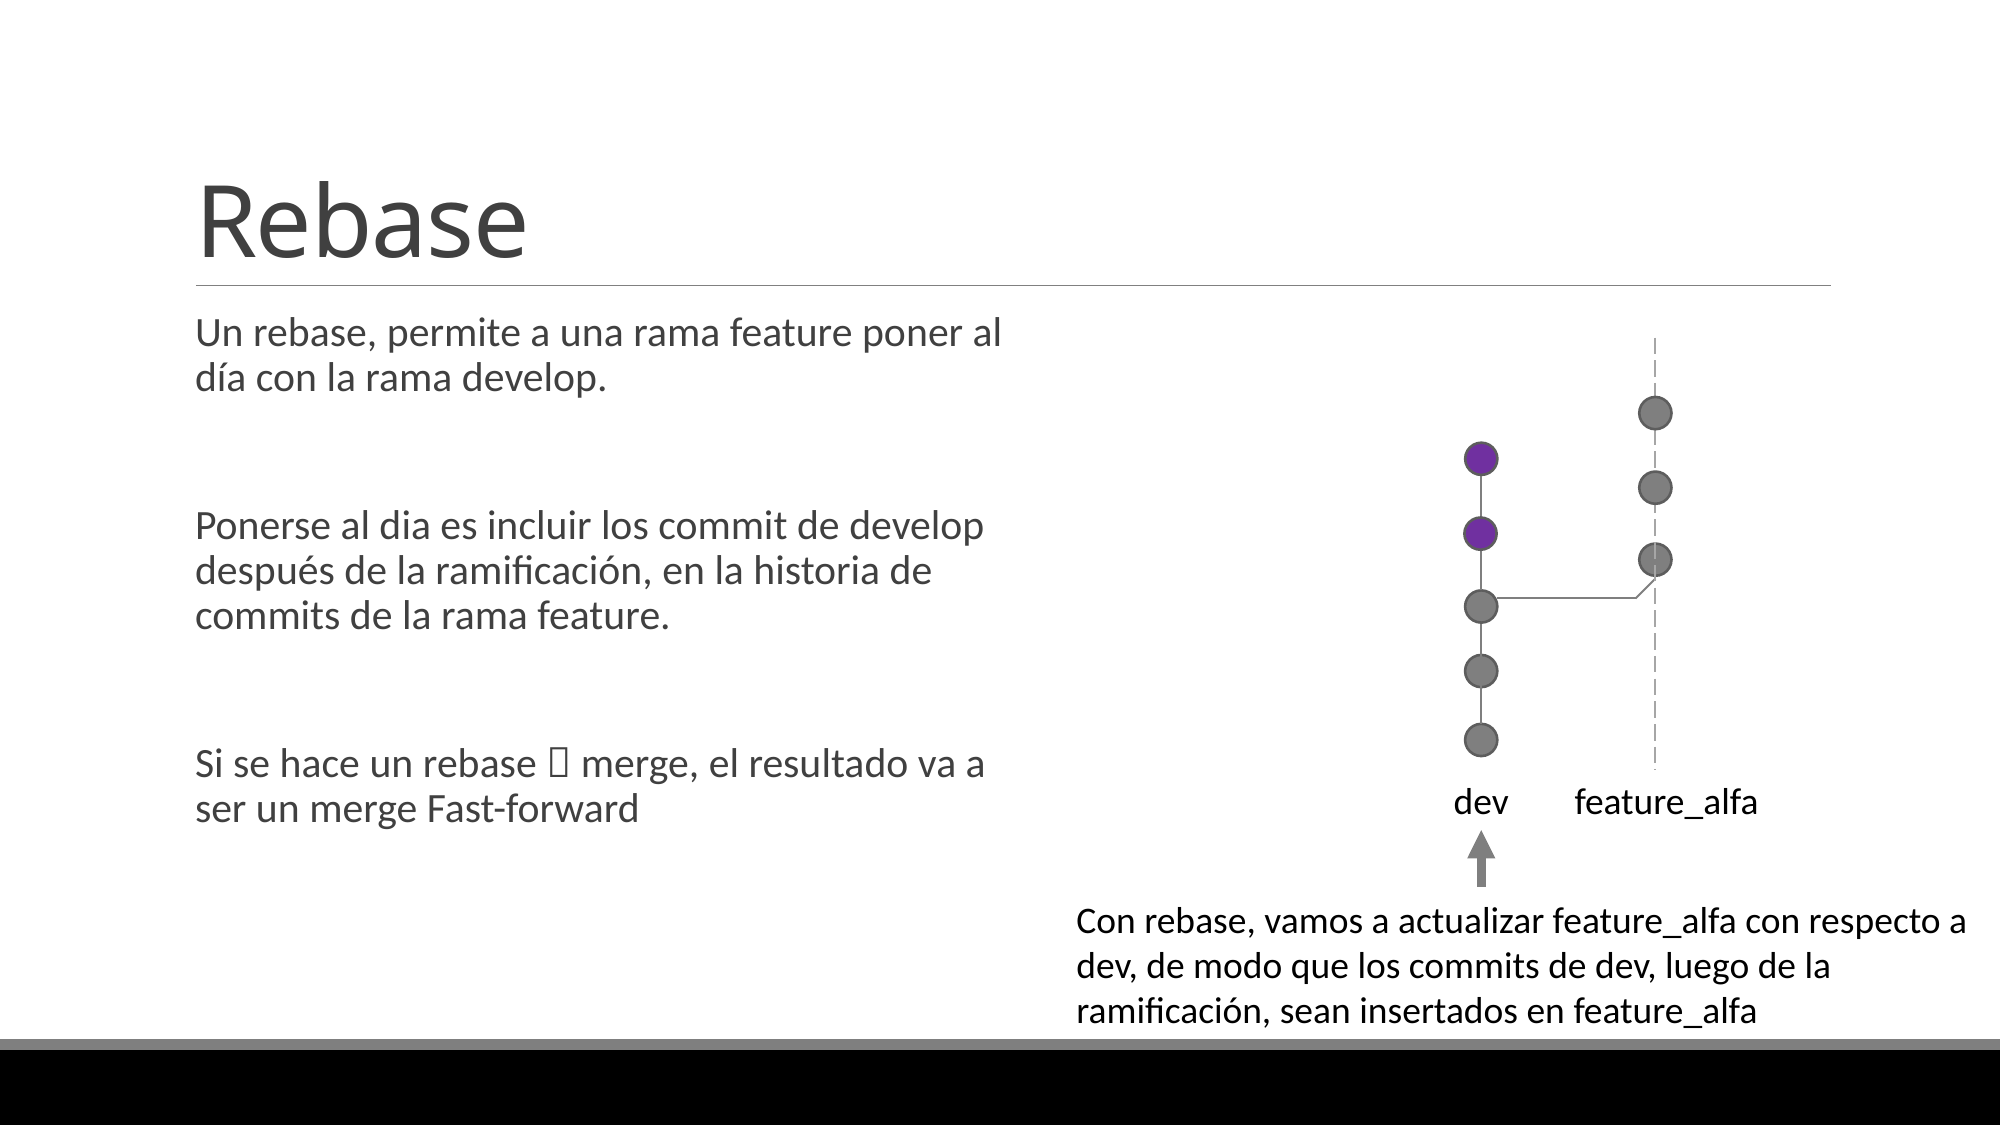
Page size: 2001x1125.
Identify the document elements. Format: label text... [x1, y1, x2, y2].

text_box feature_alfa [1552, 769, 1781, 830]
text_box [1489, 518, 1498, 549]
text_box [1463, 723, 1499, 758]
text_box [1637, 470, 1652, 505]
text_box Con rebase, vamos a actualizar feature_alfa con respecto a dev, de modo que los commits de dev, luego de la ramificación, sean insertados en feature_alfa [1061, 889, 2000, 1039]
text_box [1637, 396, 1652, 431]
text_box dev [1409, 769, 1552, 830]
text_box [1463, 589, 1499, 624]
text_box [1479, 589, 1487, 595]
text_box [1635, 578, 1652, 599]
title Rebase [180, 47, 1830, 285]
list Un rebase, permite a una rama feature poner al día con la rama develop. Ponerse al dia es incluir los commit de develop después de la ramificación, en la historia de commits de la rama feature. Si se hace un rebase  merge, el resultado va a ser un merge Fast-forward [180, 302, 1028, 963]
text_box [1665, 398, 1673, 428]
text_box [1665, 545, 1673, 575]
text_box [1489, 655, 1499, 687]
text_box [1655, 769, 1663, 774]
text_box [1637, 542, 1652, 575]
text_box [1665, 473, 1673, 503]
text_box [1463, 441, 1499, 476]
text_box [1463, 654, 1477, 688]
text_box [1463, 516, 1477, 551]
